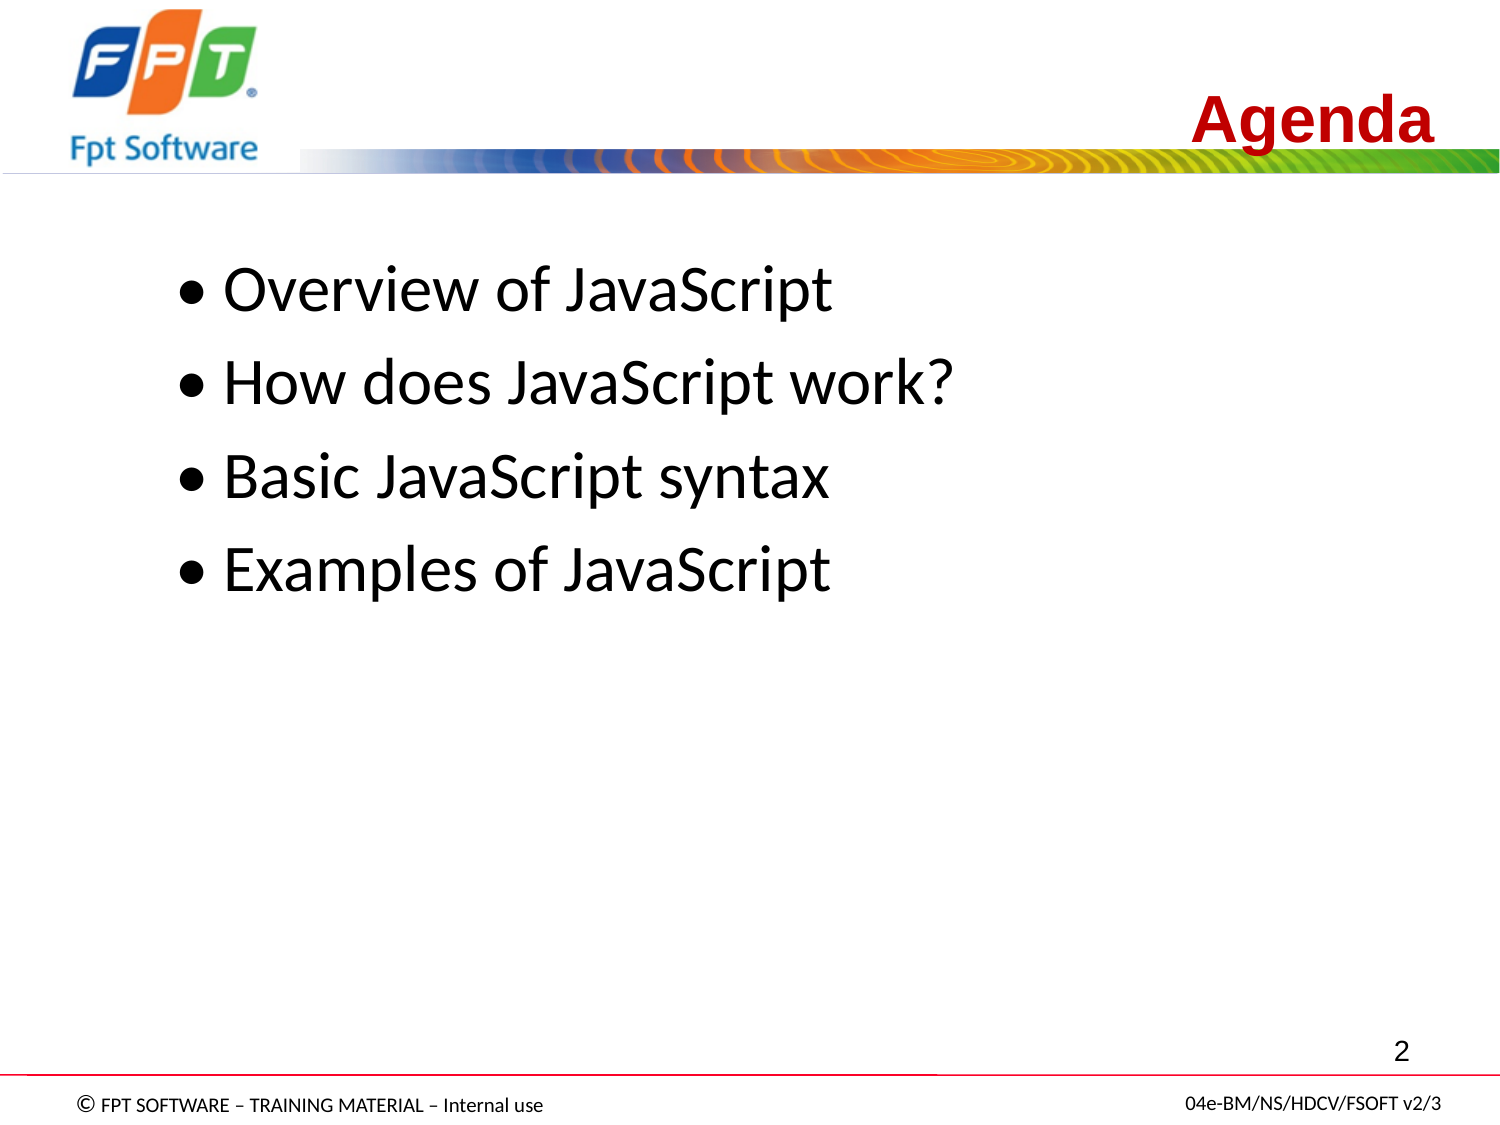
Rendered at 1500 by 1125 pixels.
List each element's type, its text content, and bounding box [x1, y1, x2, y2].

picture [0, 8, 1500, 300]
text_box 2 [1074, 1024, 1425, 1103]
title Agenda [105, 25, 1450, 164]
list • Overview of JavaScript • How does JavaScript work? • Basic JavaScript syntax • Examples of JavaScript [160, 237, 1327, 986]
